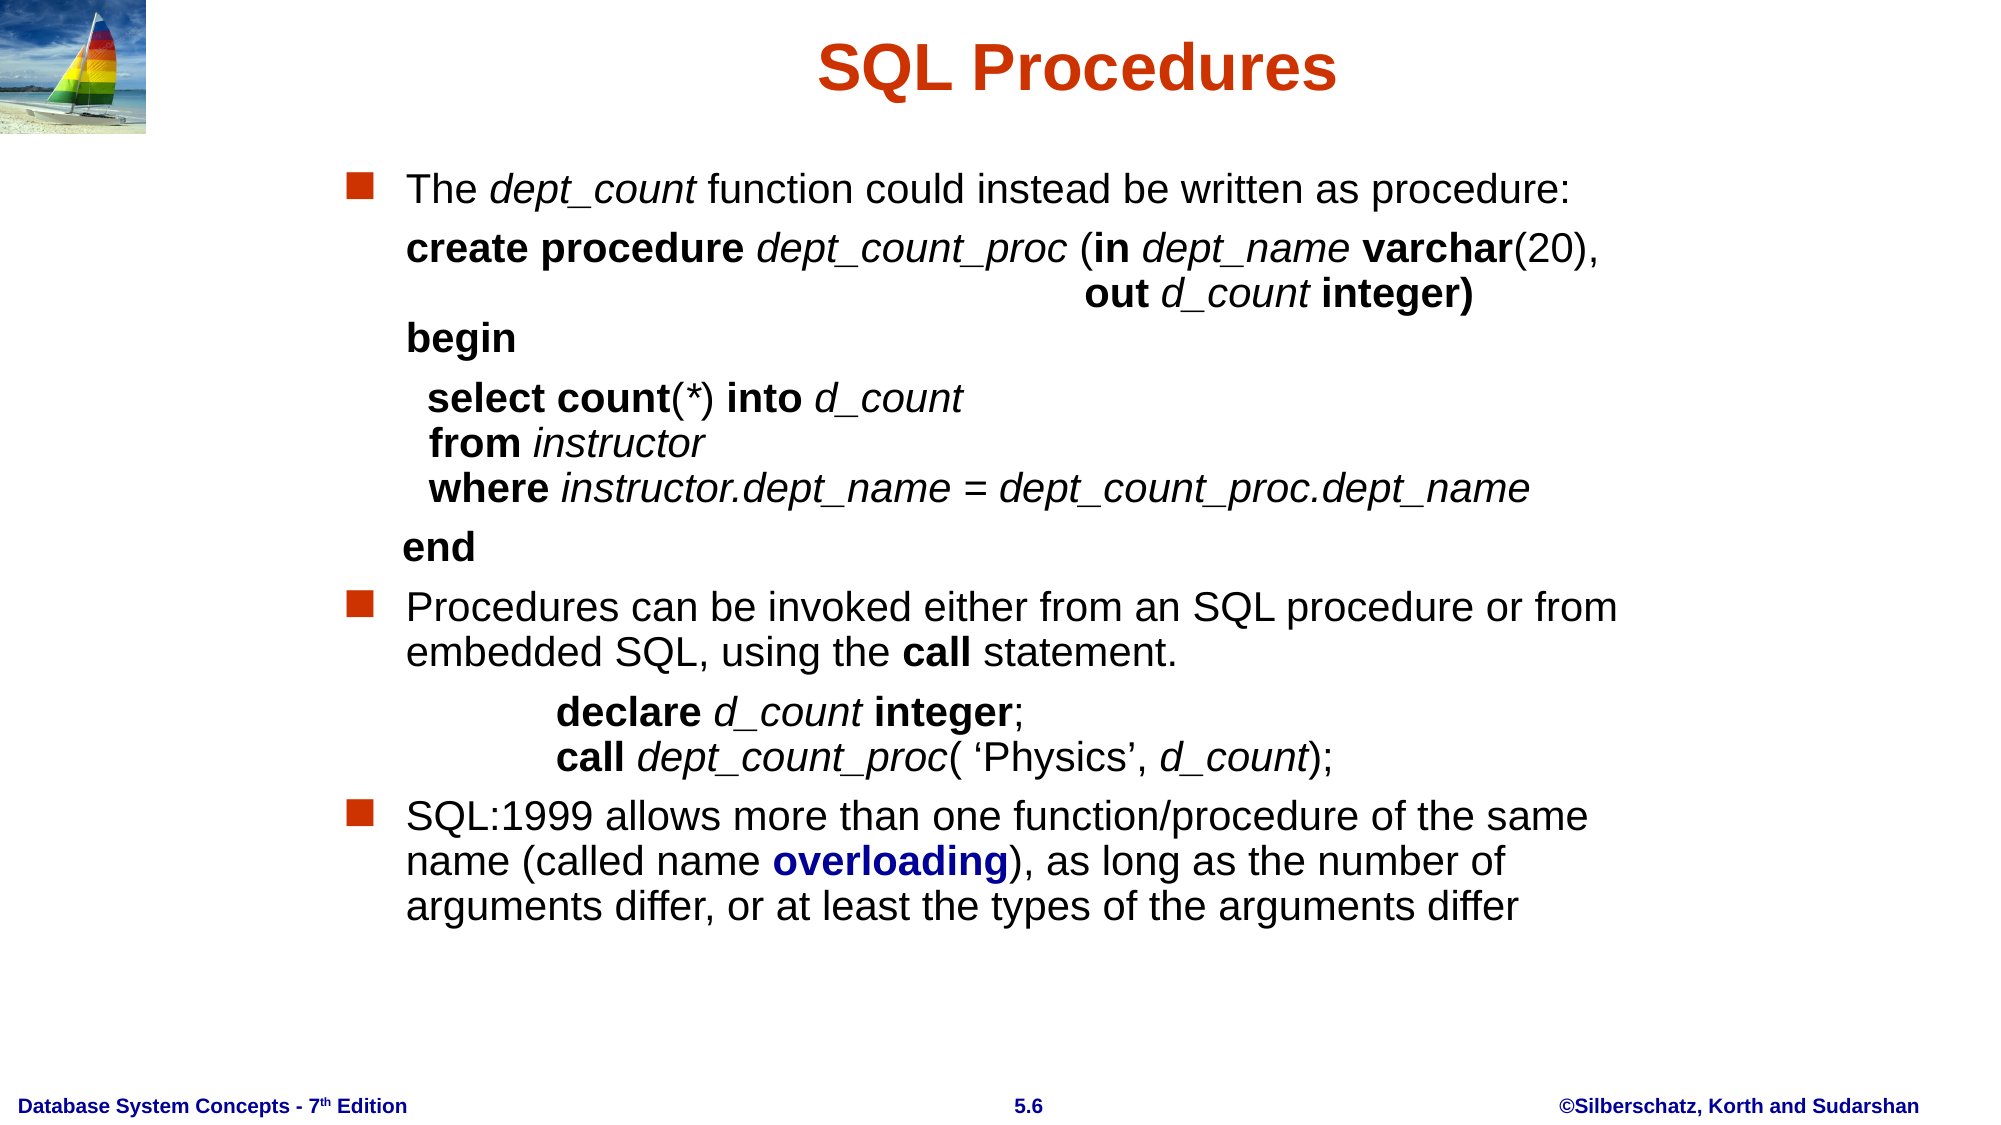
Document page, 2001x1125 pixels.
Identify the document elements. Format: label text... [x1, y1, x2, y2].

list The dept_count function could instead be written as procedure: create procedure dept_count_proc (in dept_name varchar(20), out d_count integer) begin select count(*) into d_count from instructor where instructor.dept_name = dept_count_proc.dept_name end Procedures can be invoked either from an SQL procedure or from embedded SQL, using the call statement. declare d_count integer; call dept_count_proc( ‘Physics’, d_count); SQL:1999 allows more than one function/procedure of the same name (called name overloading), as long as the number of arguments differ, or at least the types of the arguments differ [334, 159, 1656, 1026]
picture [0, 0, 146, 134]
title SQL Procedures [415, 10, 1741, 112]
